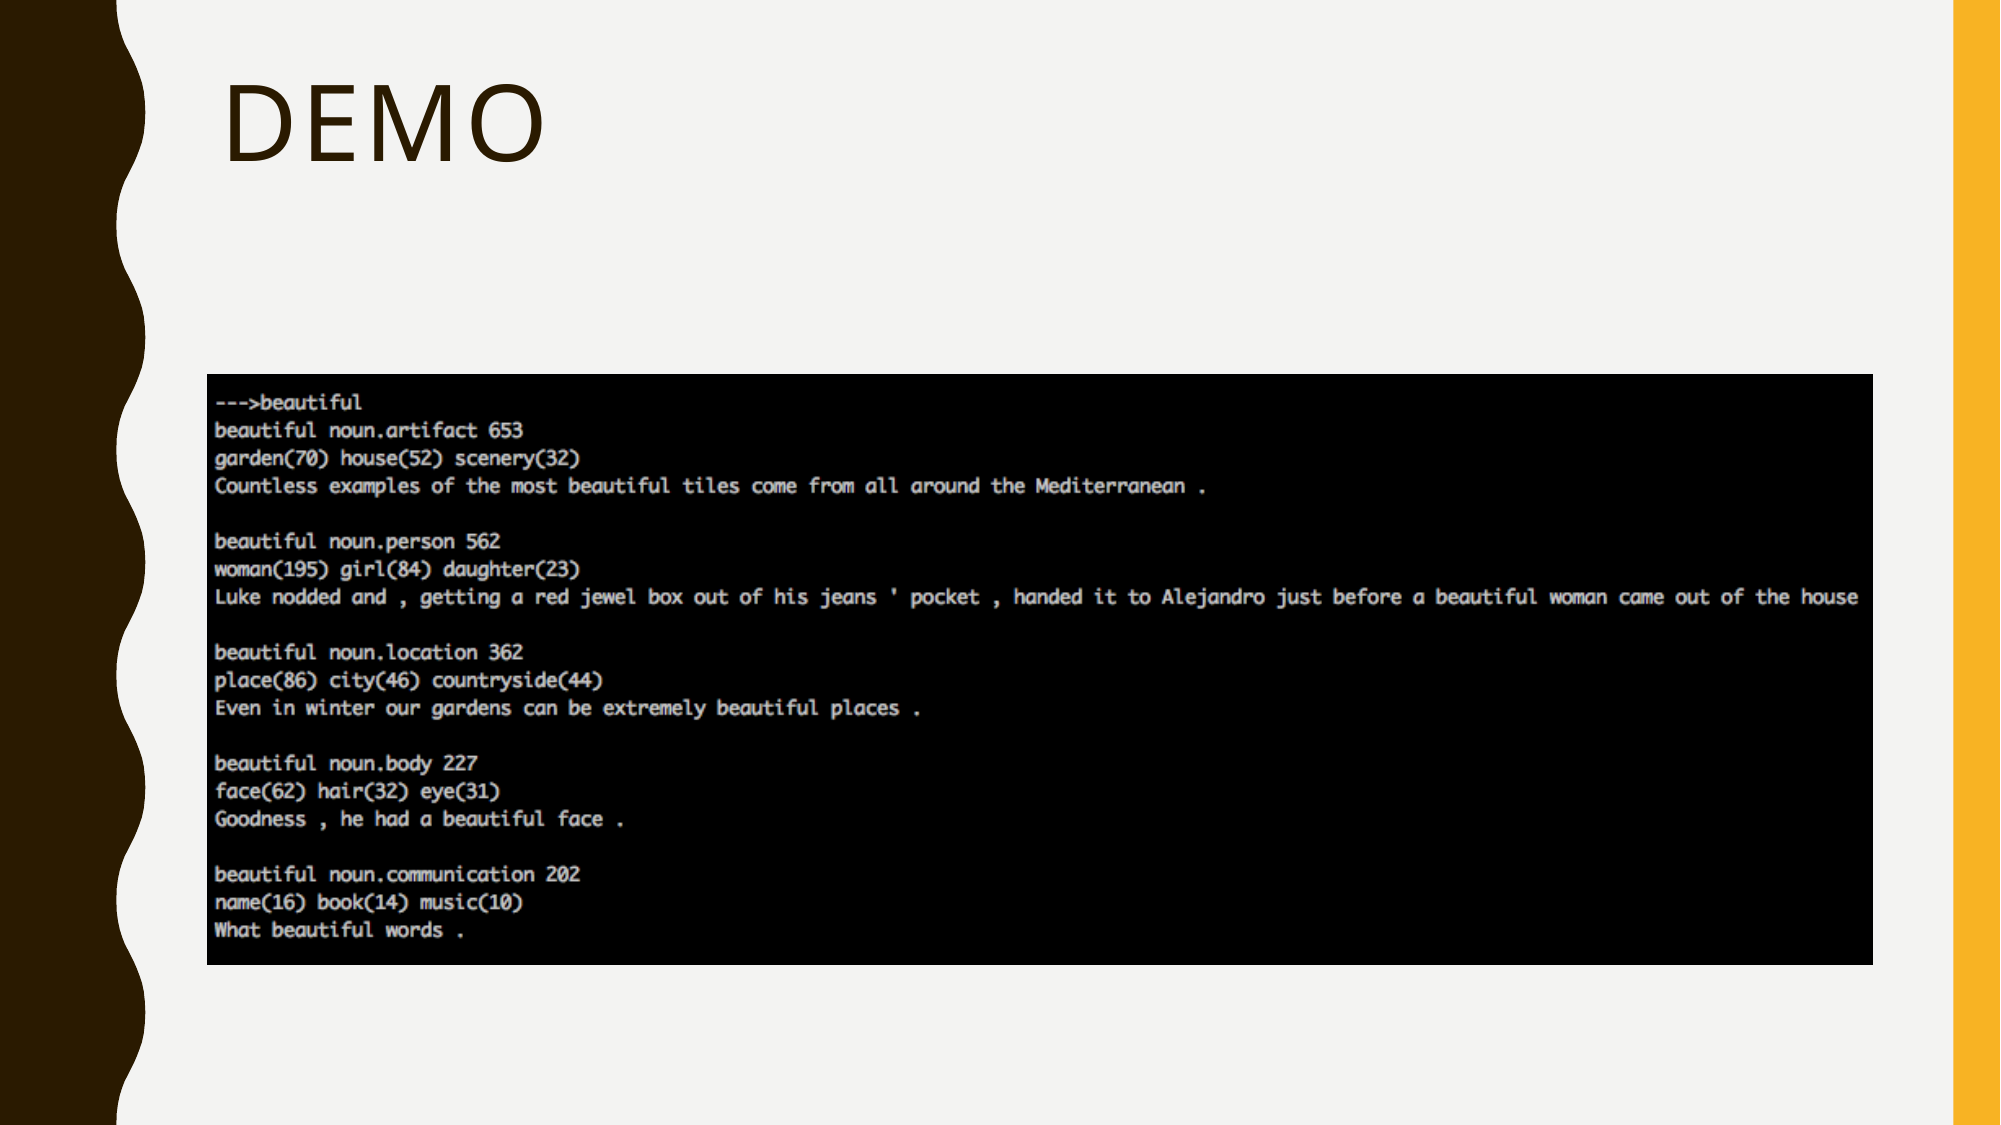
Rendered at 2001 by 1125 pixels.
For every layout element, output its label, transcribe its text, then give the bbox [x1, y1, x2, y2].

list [207, 374, 1873, 965]
title DEMO [205, 62, 1875, 308]
